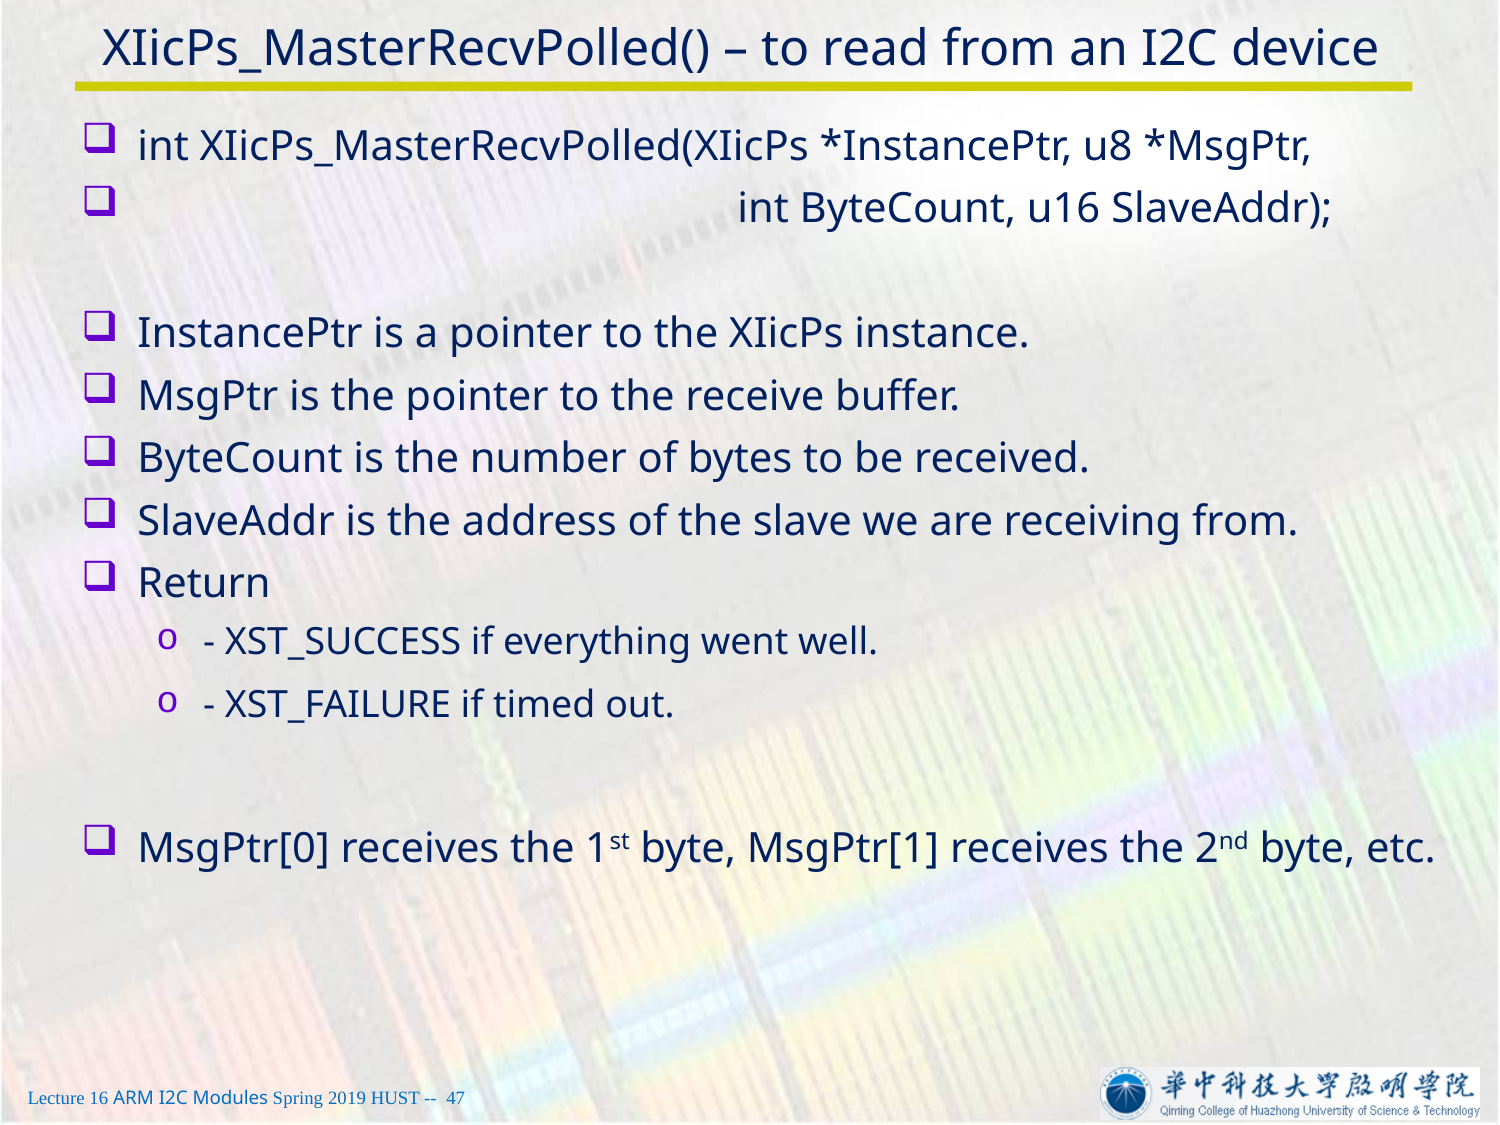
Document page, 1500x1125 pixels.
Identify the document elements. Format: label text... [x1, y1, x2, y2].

picture [0, 0, 1500, 1125]
list int XIicPs_MasterRecvPolled(XIicPs *InstancePtr, u8 *MsgPtr, int ByteCount, u16 SlaveAddr); InstancePtr is a pointer to the XIicPs instance. MsgPtr is the pointer to the receive buffer. ByteCount is the number of bytes to be received. SlaveAddr is the address of the slave we are receiving from. Return - XST_SUCCESS if everything went well. - XST_FAILURE if timed out. MsgPtr[0] receives the 1st byte, MsgPtr[1] receives the 2nd byte, etc. [66, 111, 1454, 1049]
title XIicPs_MasterRecvPolled() – to read from an I2C device [28, 17, 1454, 80]
